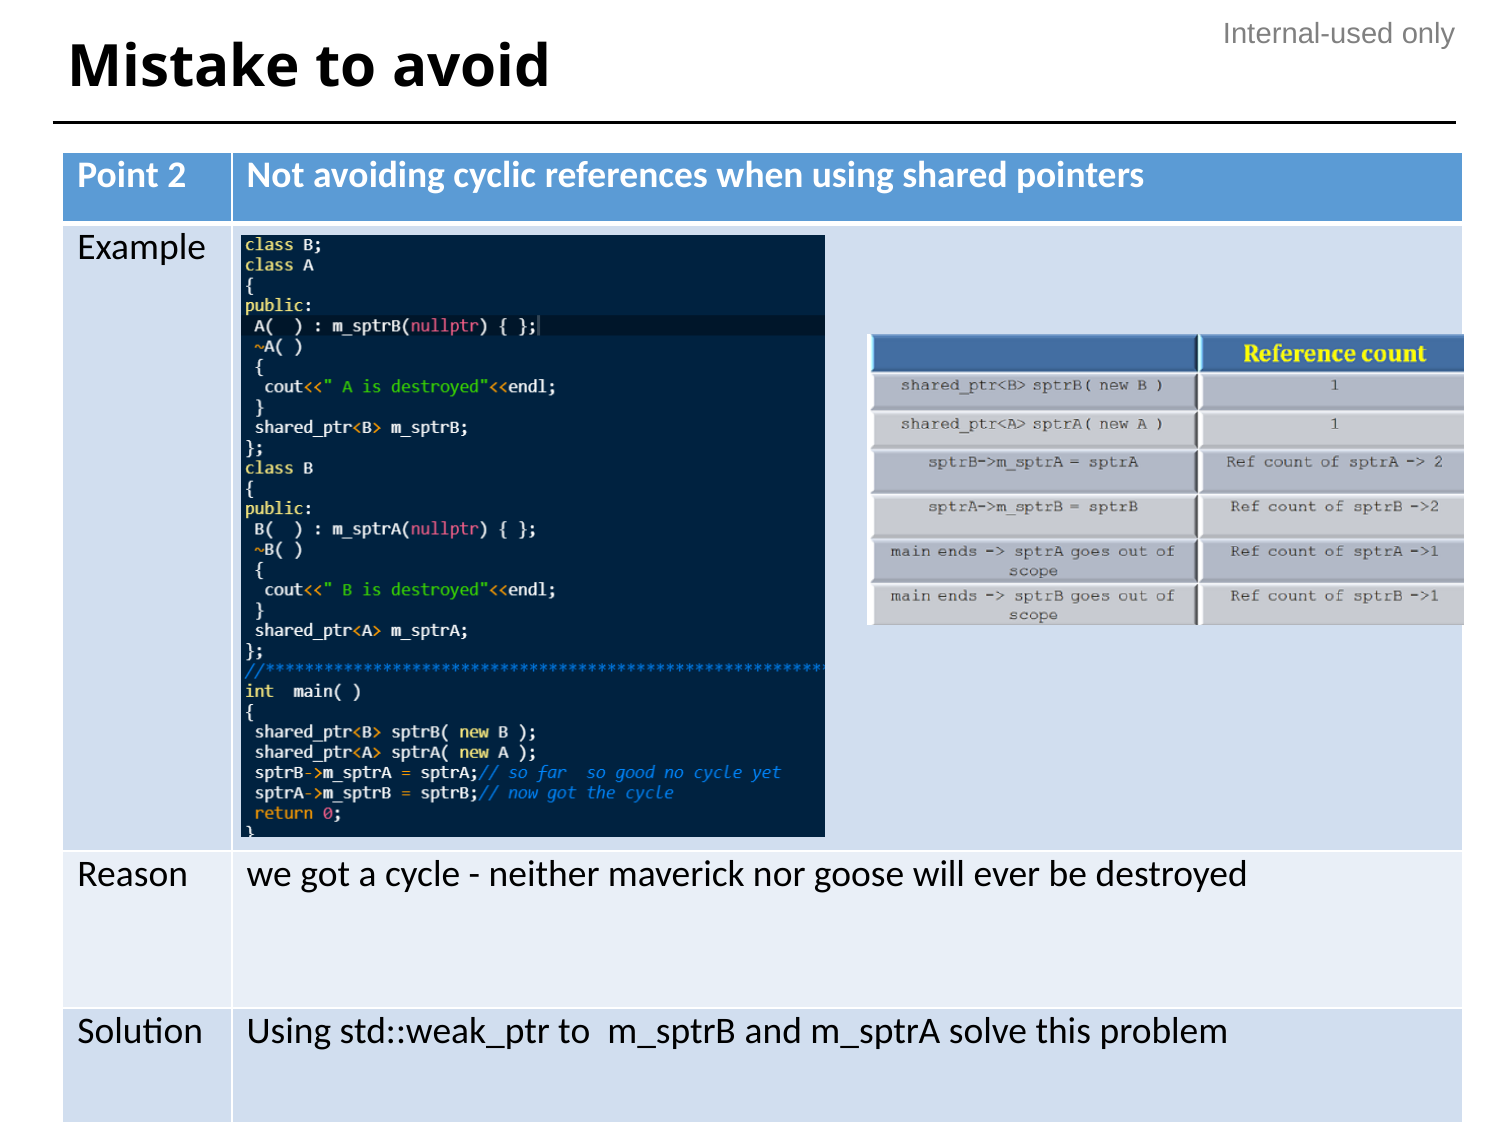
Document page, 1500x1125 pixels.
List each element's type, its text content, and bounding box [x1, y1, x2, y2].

table_cell Reason [63, 852, 231, 1007]
table_cell we got a cycle - neither maverick nor goose will ever be destroyed [233, 852, 1462, 1007]
picture [240, 235, 825, 838]
table_header Point 2 [63, 153, 231, 221]
picture [867, 334, 1464, 625]
table_cell [233, 226, 1462, 850]
title Mistake to avoid [52, 12, 1456, 123]
table_cell Solution [63, 1009, 231, 1122]
table_header Not avoiding cyclic references when using shared pointers [233, 153, 1462, 221]
table_cell Example [63, 226, 231, 850]
table_cell Using std::weak_ptr to m_sptrB and m_sptrA solve this problem [233, 1009, 1462, 1122]
